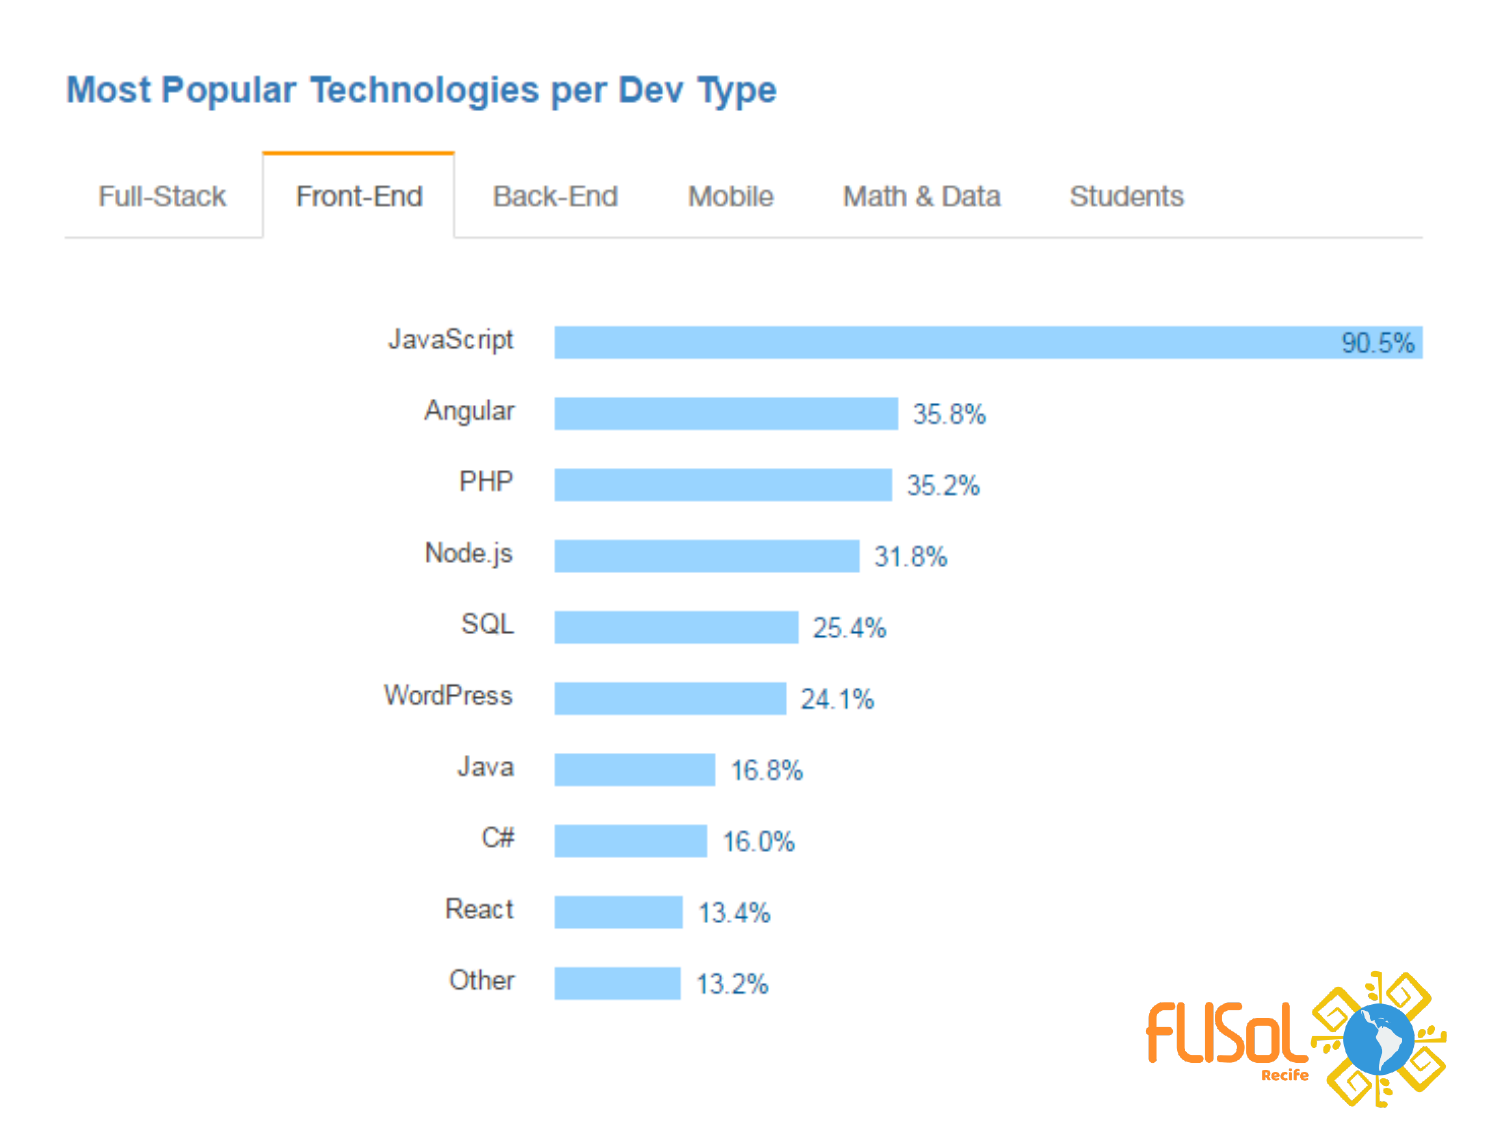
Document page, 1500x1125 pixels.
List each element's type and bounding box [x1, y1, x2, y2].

list [48, 52, 1462, 1041]
picture [1115, 970, 1477, 1108]
